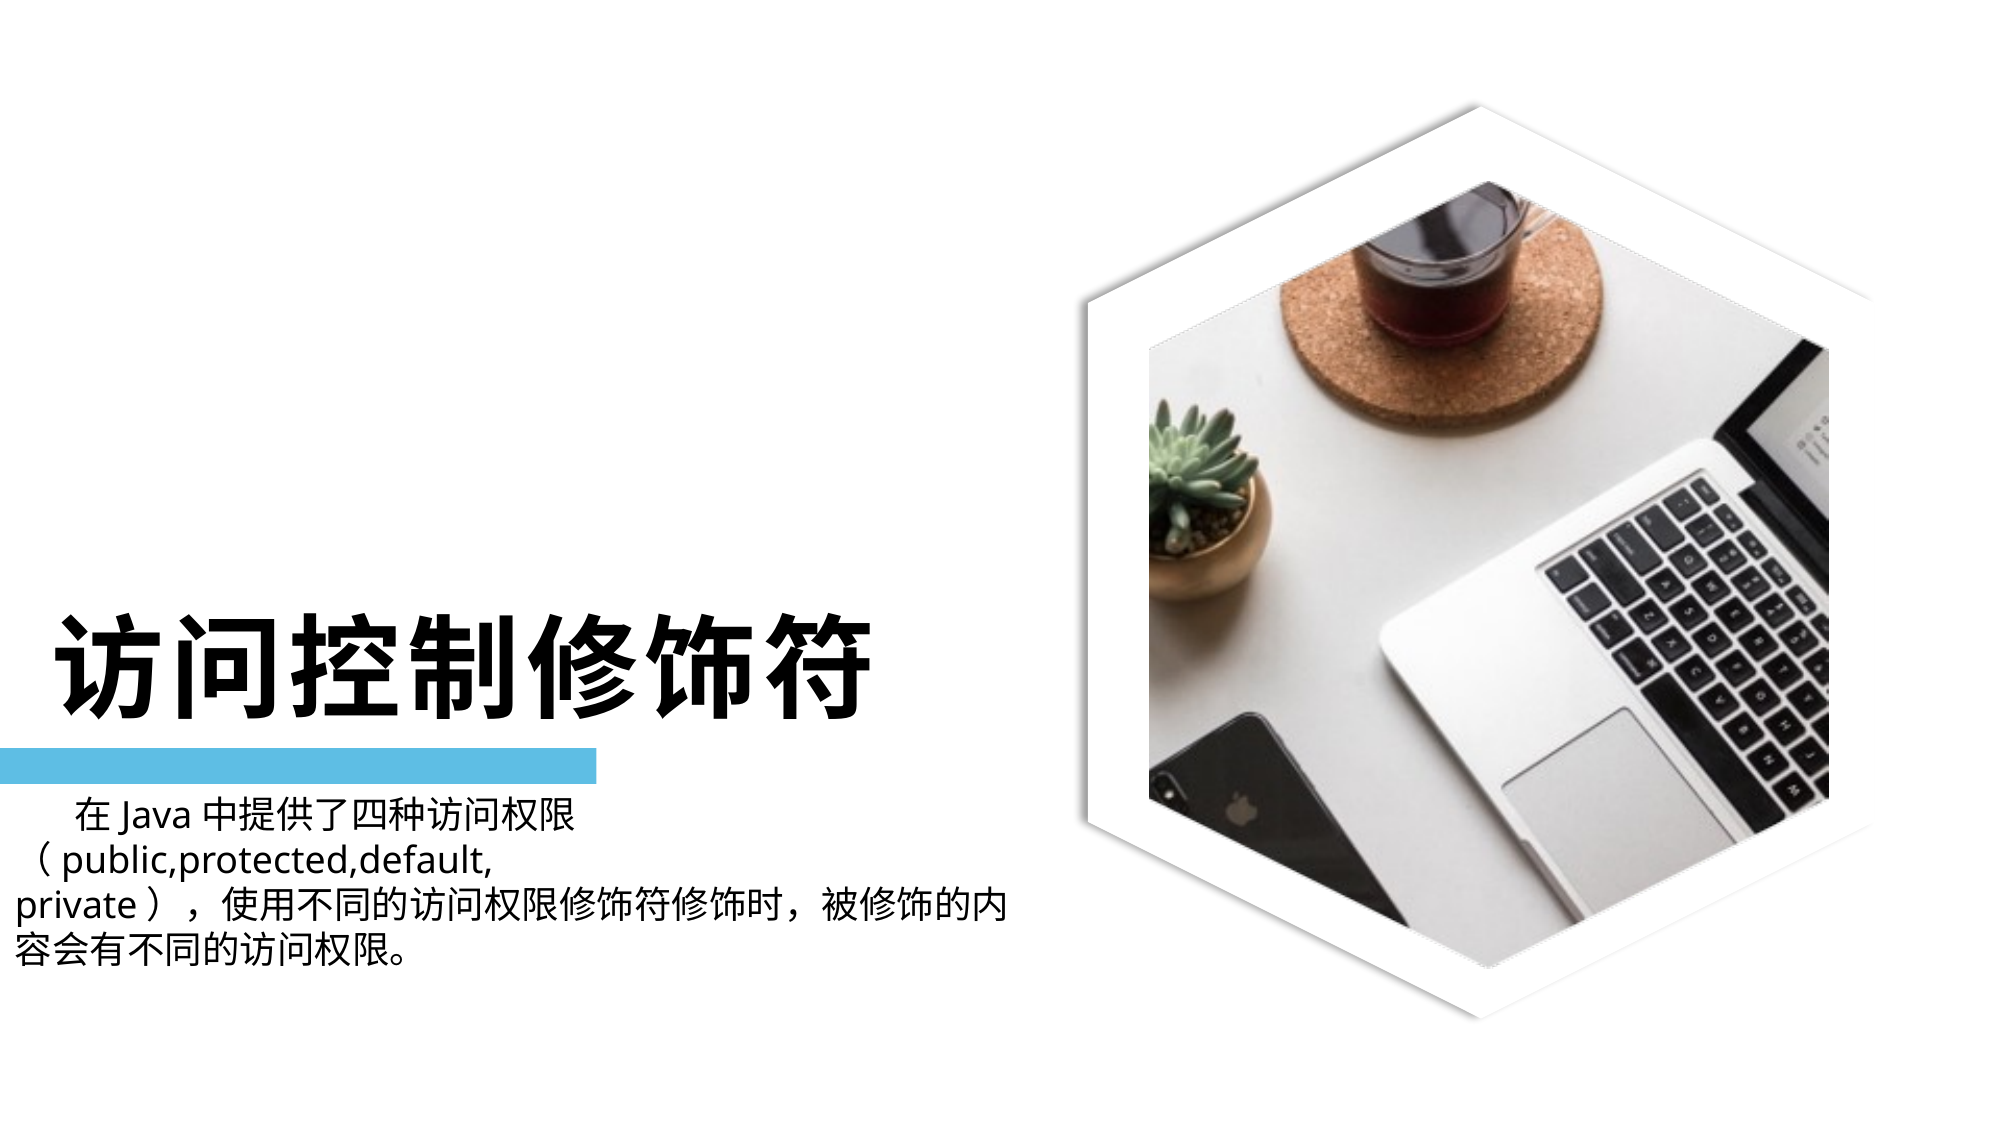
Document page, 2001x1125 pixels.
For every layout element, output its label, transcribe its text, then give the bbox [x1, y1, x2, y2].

text_box 在Java中提供了四种访问权限（public,protected,default, private），使用不同的访问权限修饰符修饰时，被修饰的内容会有不同的访问权限。 [0, 784, 1025, 979]
title 访问控制修饰符 [36, 588, 1104, 741]
picture [1149, 181, 1829, 969]
